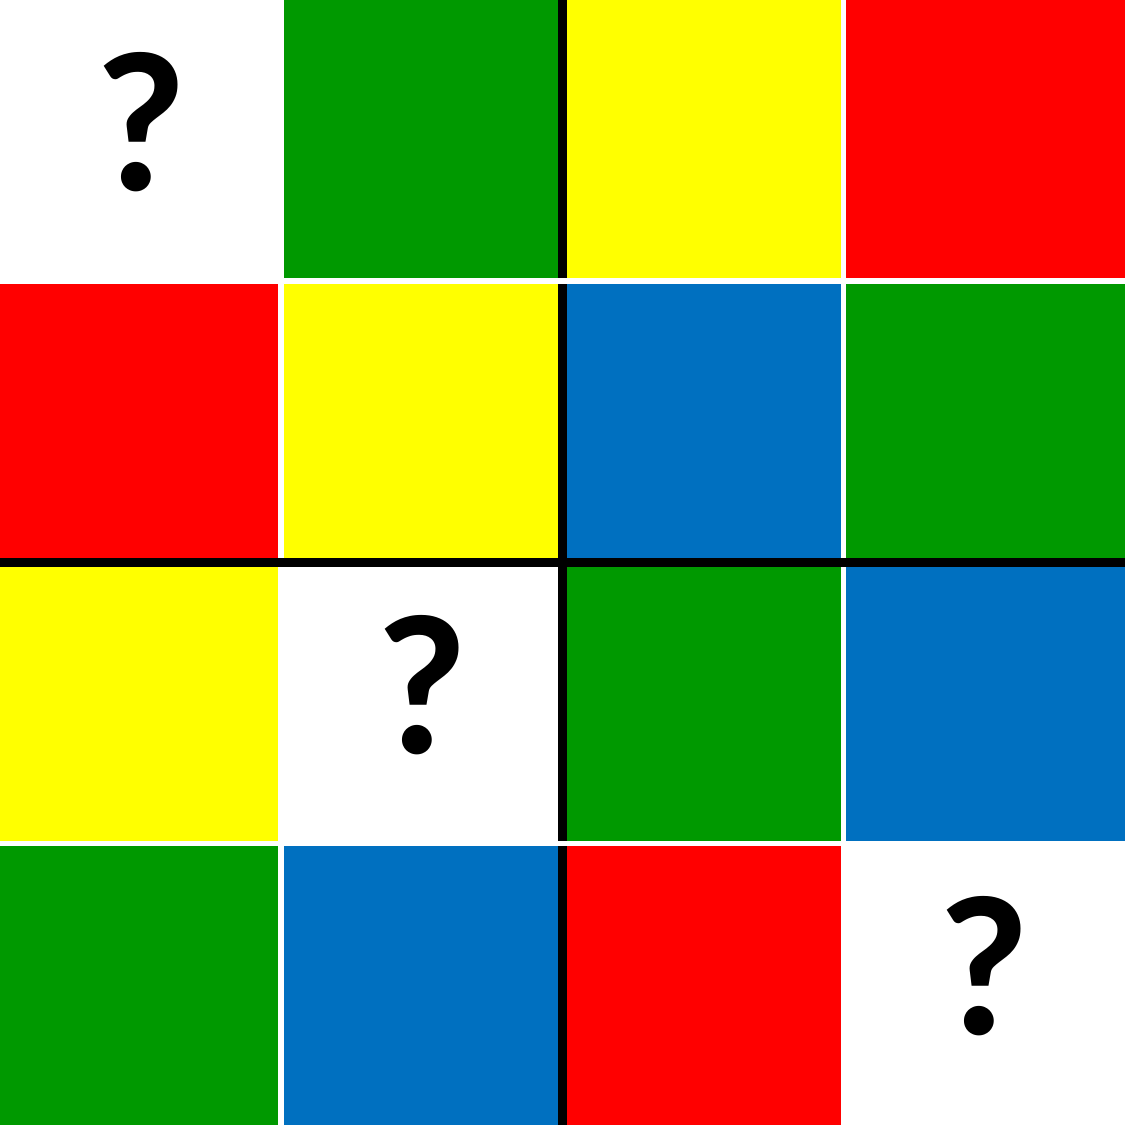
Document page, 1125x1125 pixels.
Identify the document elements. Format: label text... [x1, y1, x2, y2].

table_cell [846, 284, 1125, 558]
table_cell [567, 567, 841, 841]
table_cell ? [846, 846, 1125, 1125]
table_cell [284, 284, 558, 558]
table_cell [846, 567, 1125, 841]
table_header [846, 0, 1125, 278]
table_cell [567, 284, 841, 558]
table_cell [0, 284, 278, 558]
table_cell [284, 846, 558, 1125]
table_header ? [0, 0, 278, 278]
table_cell [0, 846, 278, 1125]
table_header [567, 0, 841, 278]
table_cell ? [284, 567, 558, 841]
table_cell [0, 567, 278, 841]
table_cell [567, 846, 841, 1125]
table_header [284, 0, 558, 278]
